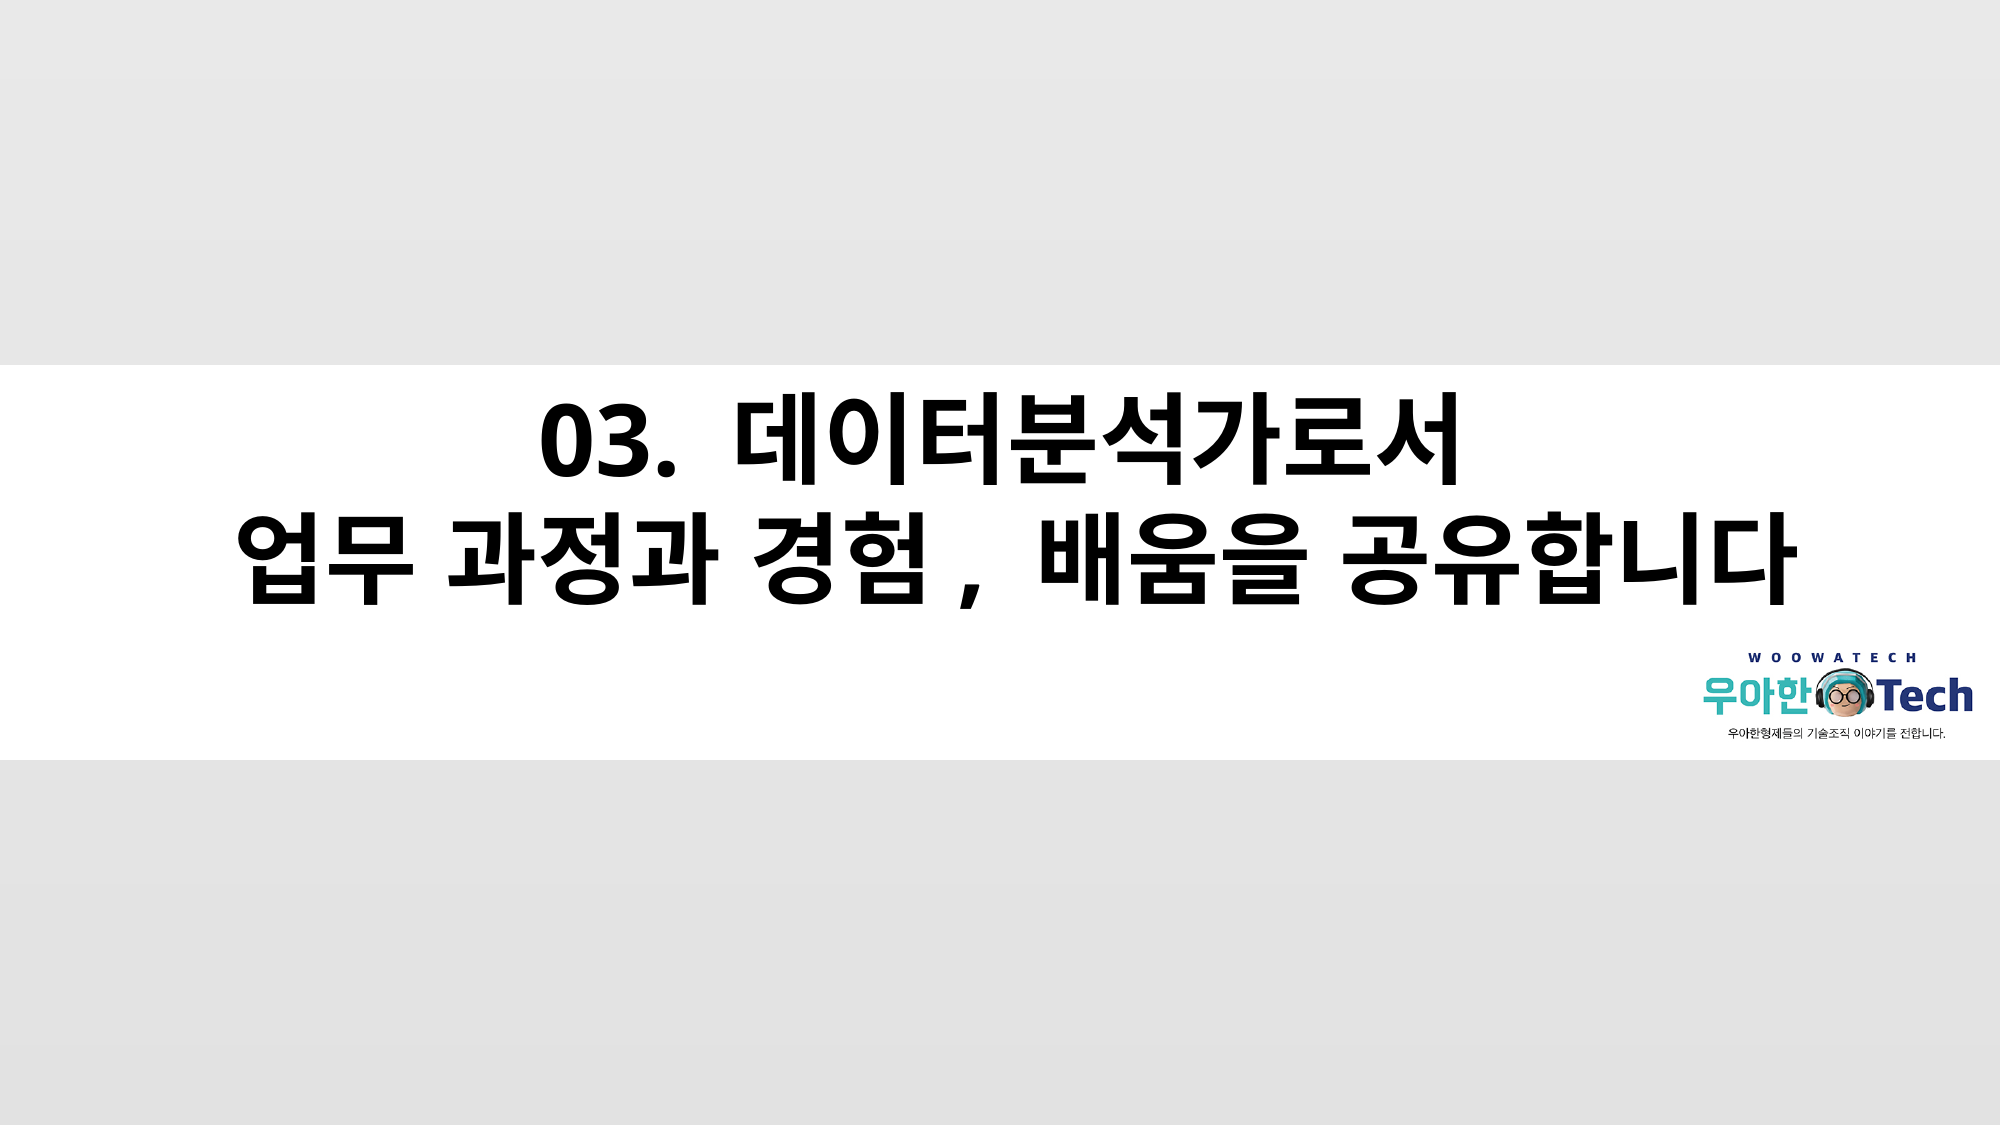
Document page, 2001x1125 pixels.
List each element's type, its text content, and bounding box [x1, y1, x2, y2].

text_box 03. 데이터분석가로서 업무 과정과 경험, 배움을 공유합니다 [218, 368, 1815, 624]
picture [1681, 626, 2000, 760]
text_box [0, 364, 2000, 761]
